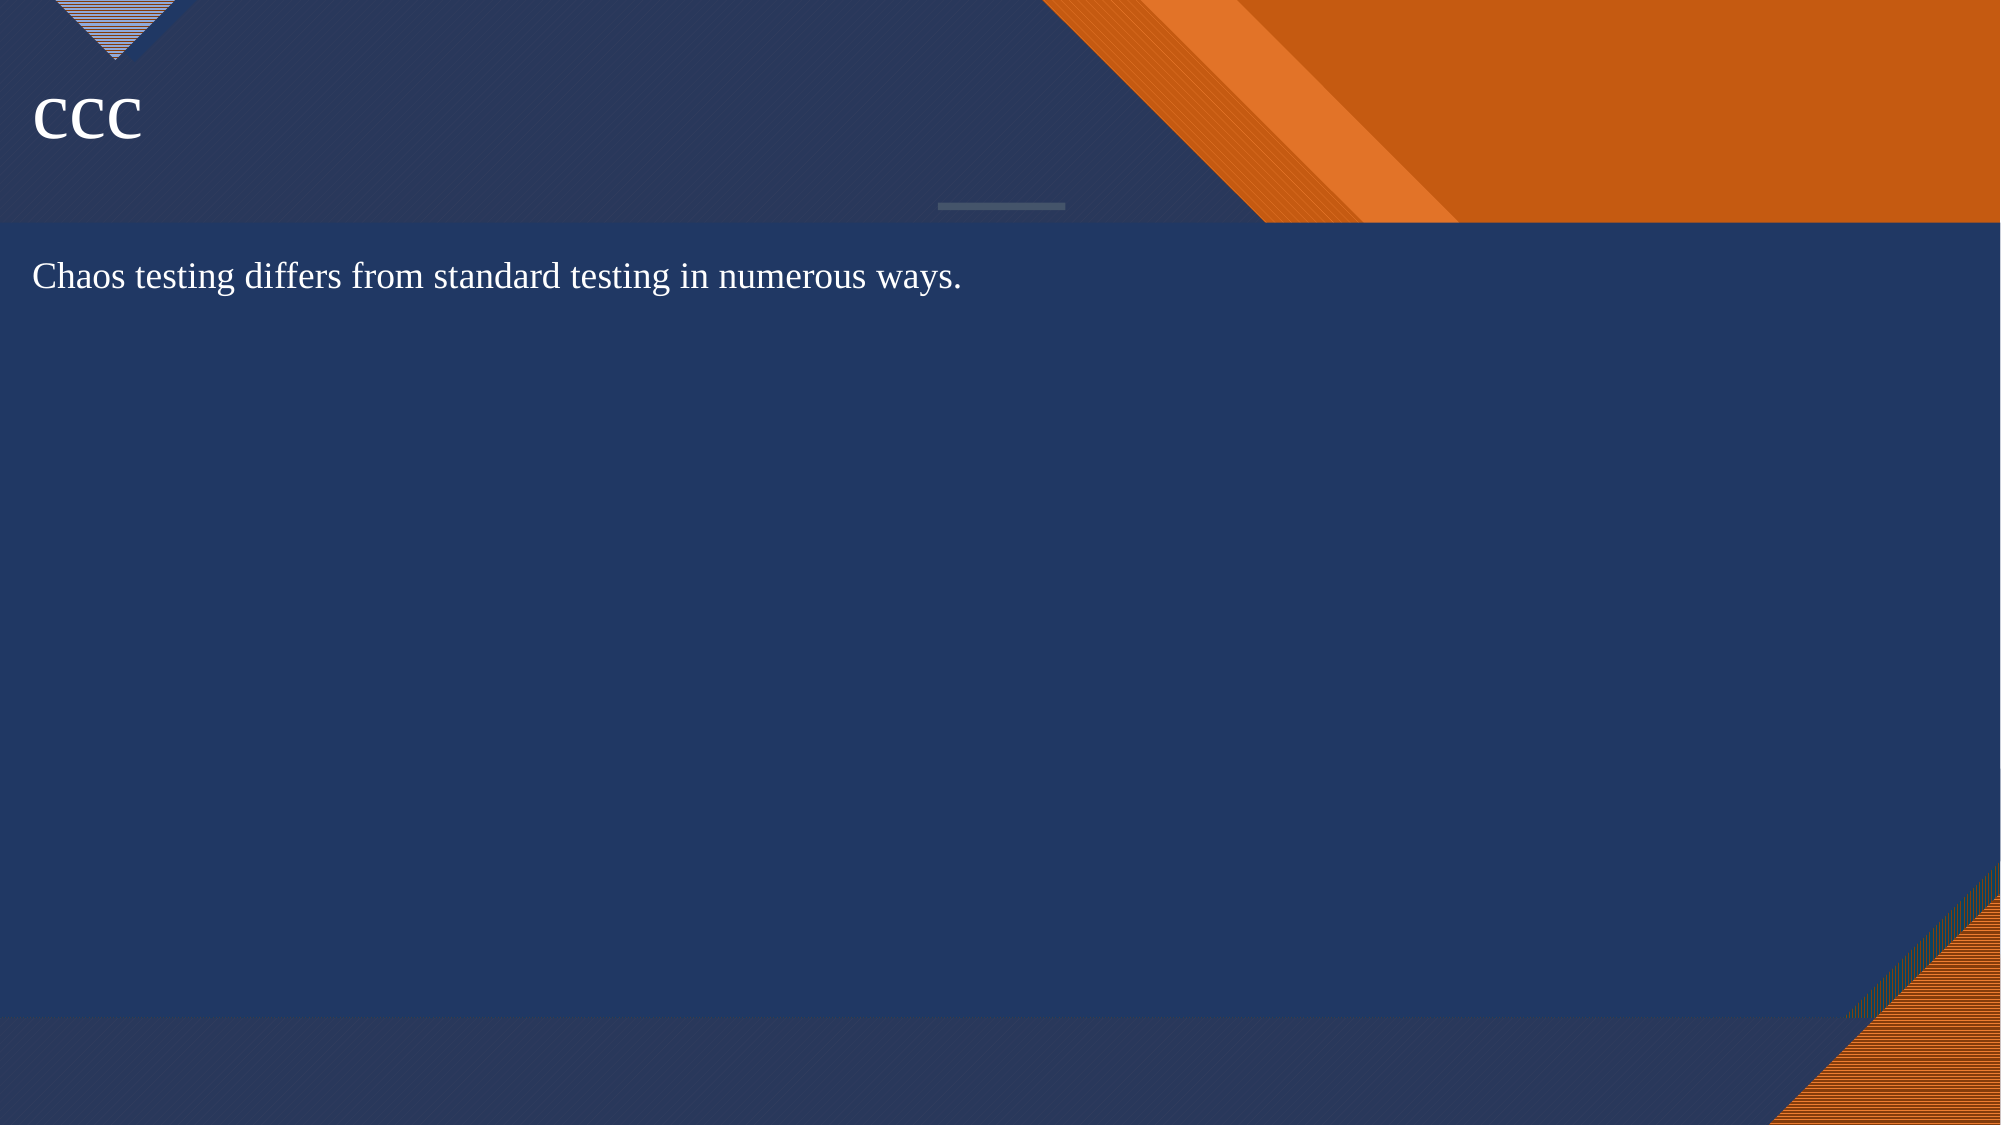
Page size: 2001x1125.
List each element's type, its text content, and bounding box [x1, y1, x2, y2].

slide_number 24 [1412, 1042, 1863, 1103]
text_box [937, 202, 1066, 211]
text_box Chaos testing differs from standard testing in numerous ways. [17, 221, 1950, 304]
title ccc [17, 32, 1752, 192]
